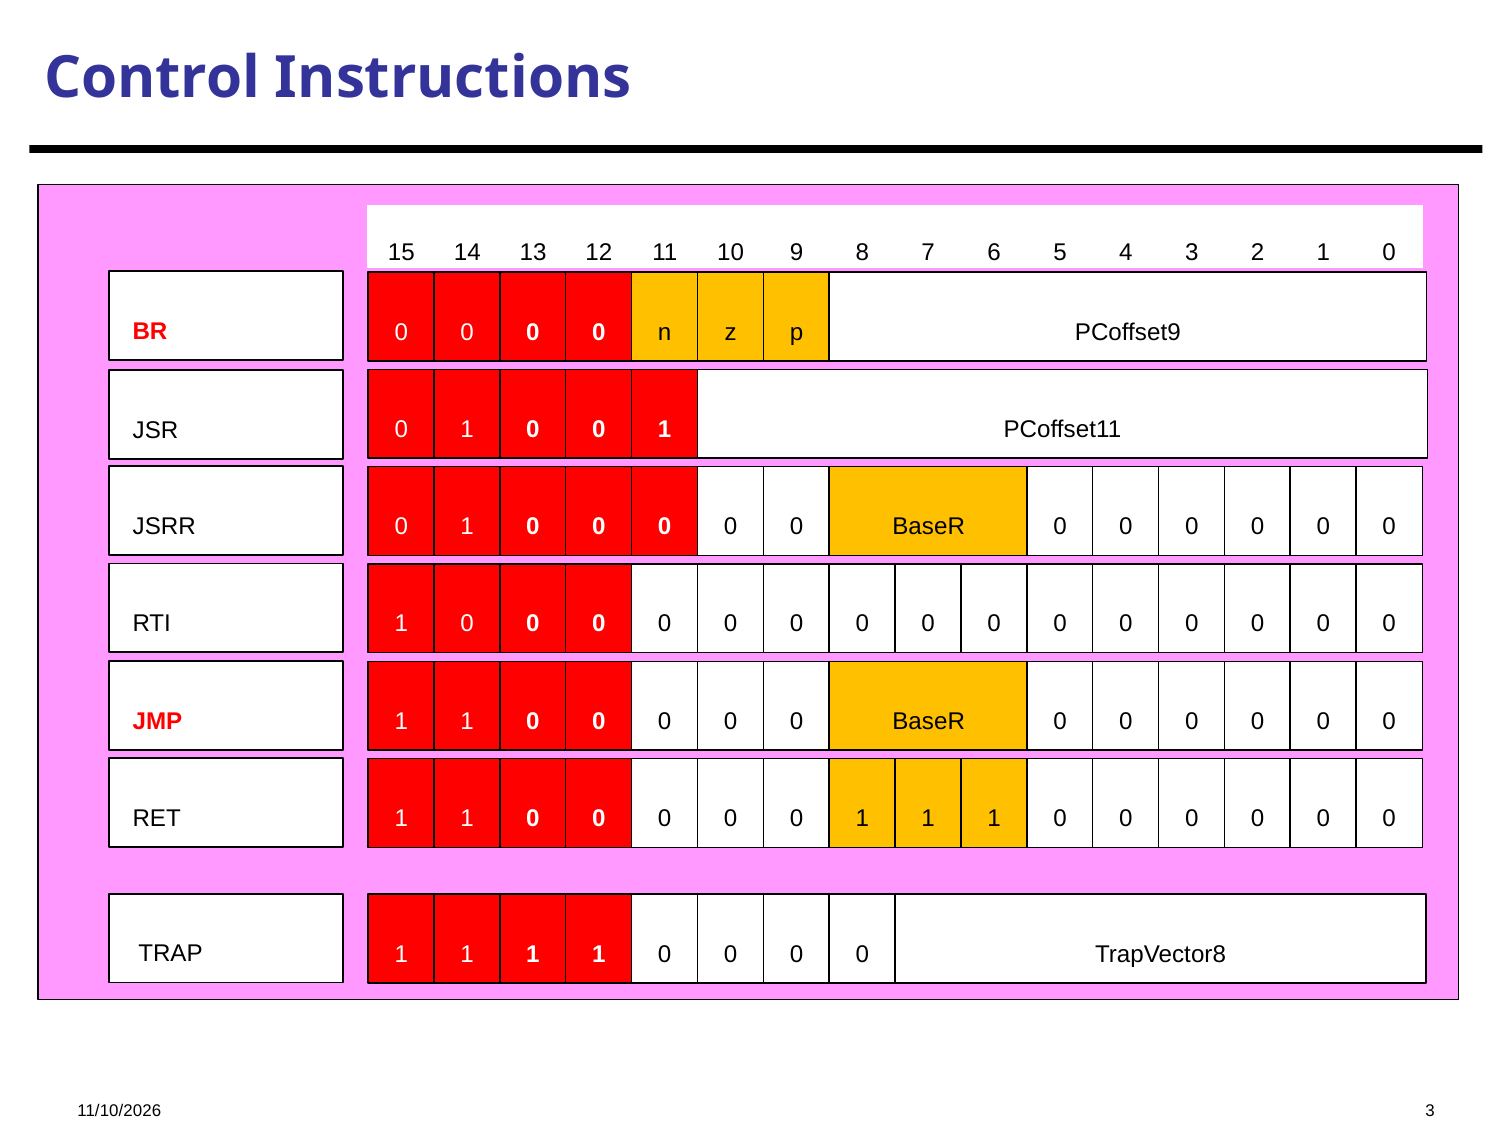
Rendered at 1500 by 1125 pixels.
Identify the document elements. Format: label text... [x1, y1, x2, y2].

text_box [367, 369, 1428, 459]
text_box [367, 466, 1423, 556]
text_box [364, 370, 1432, 563]
text_box TRAP [108, 893, 343, 983]
text_box JMP [108, 661, 343, 750]
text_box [364, 207, 1430, 369]
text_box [367, 661, 1423, 751]
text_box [367, 563, 1423, 653]
text_box [38, 184, 1459, 1000]
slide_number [62, 1072, 438, 1113]
slide_number 3 [999, 1072, 1451, 1113]
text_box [367, 205, 1427, 362]
text_box RTI [108, 563, 343, 653]
text_box JSR [108, 370, 343, 459]
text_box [367, 758, 1423, 848]
text_box RET [108, 758, 343, 848]
title Control Instructions [29, 11, 1480, 138]
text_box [364, 566, 1425, 661]
text_box BR [108, 271, 343, 361]
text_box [367, 893, 1427, 984]
text_box JSRR [108, 466, 343, 555]
